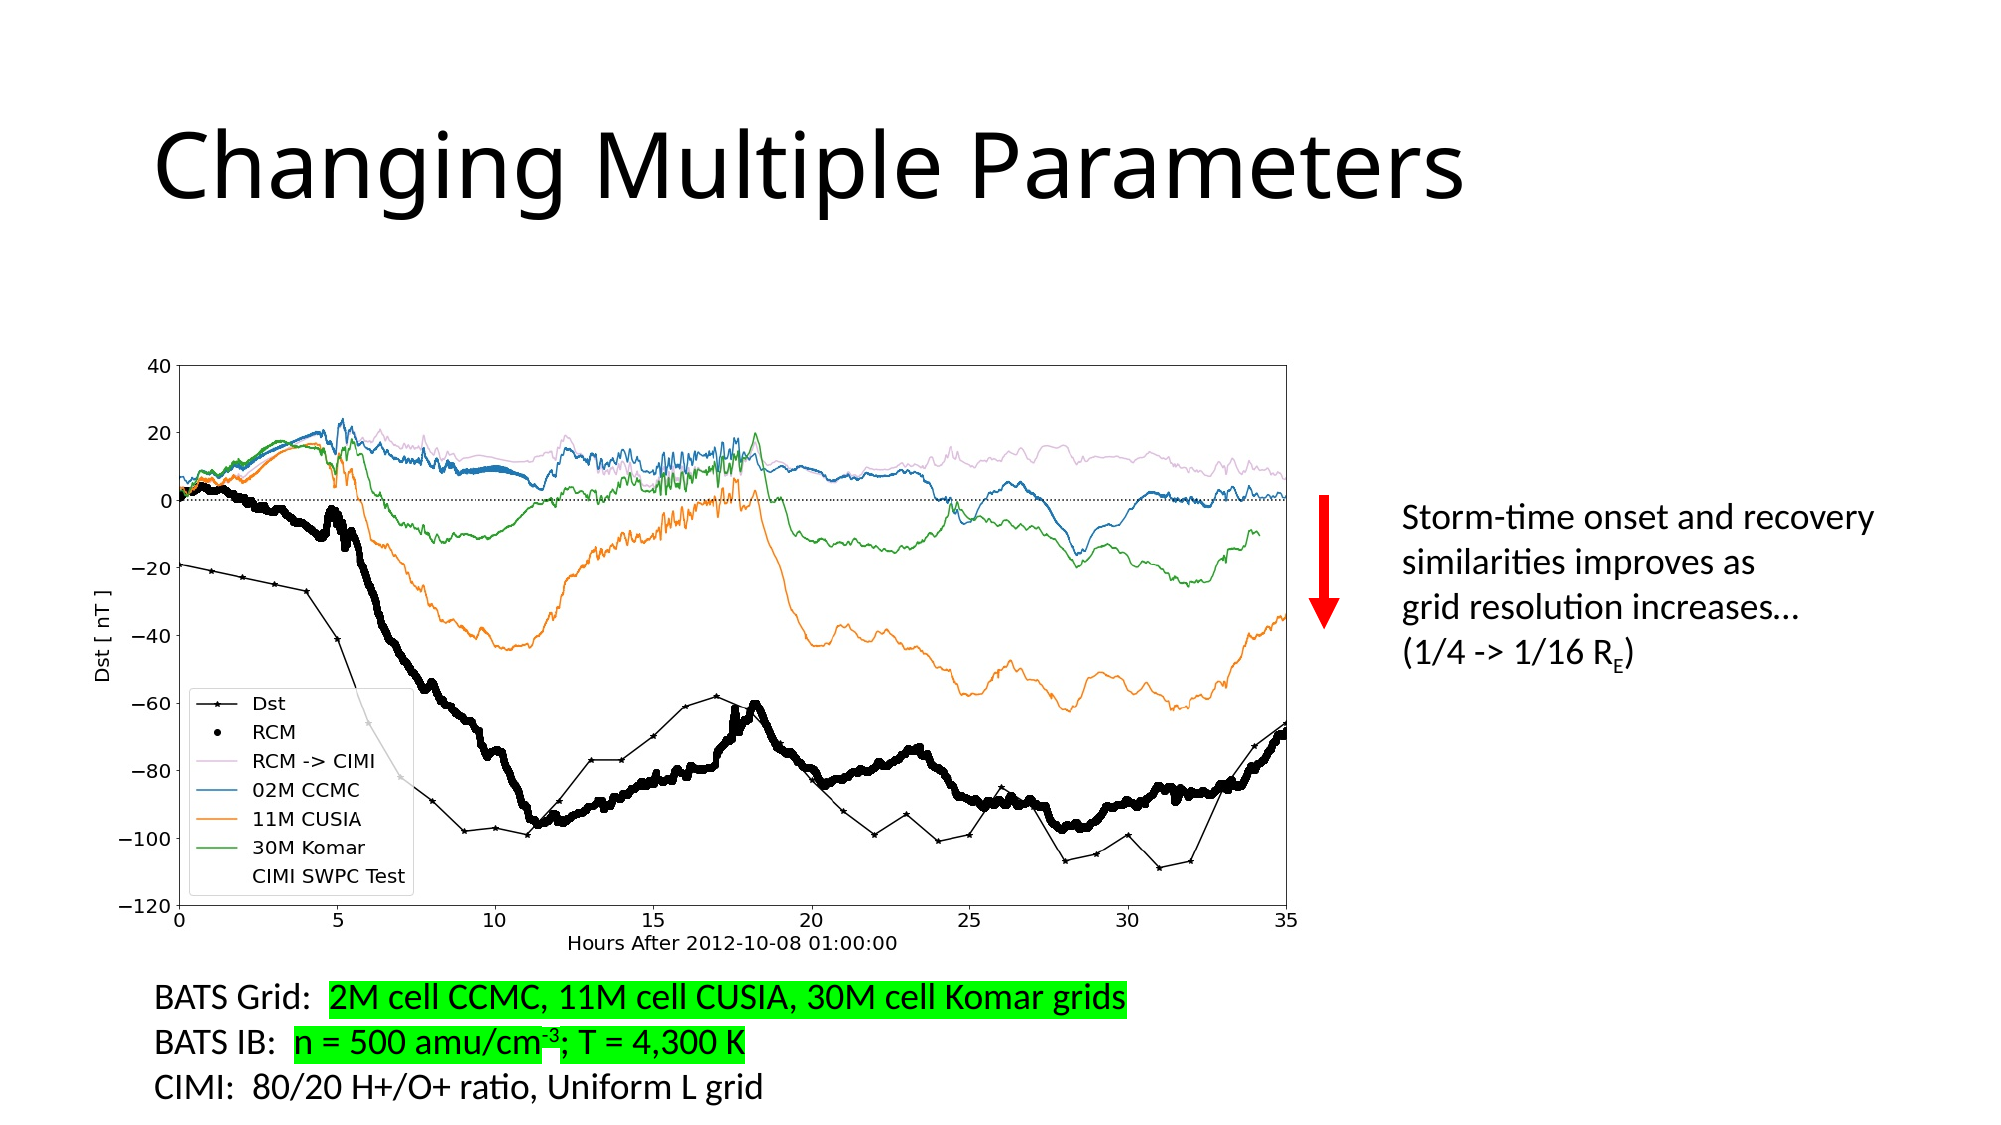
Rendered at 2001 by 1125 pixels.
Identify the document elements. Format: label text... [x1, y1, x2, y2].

title Changing Multiple Parameters [137, 59, 1863, 278]
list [0, 279, 1428, 994]
text_box Storm-time onset and recovery similarities improves as grid resolution increases… (1/4 -> 1/16 RE) [1428, 484, 1891, 686]
text_box BATS Grid: 2M cell CCMC, 11M cell CUSIA, 30M cell Komar grids BATS IB: n = 500 amu/cm-3; T = 4,300 K CIMI: 80/20 H+/O+ ratio, Uniform L grid [139, 994, 1142, 1114]
